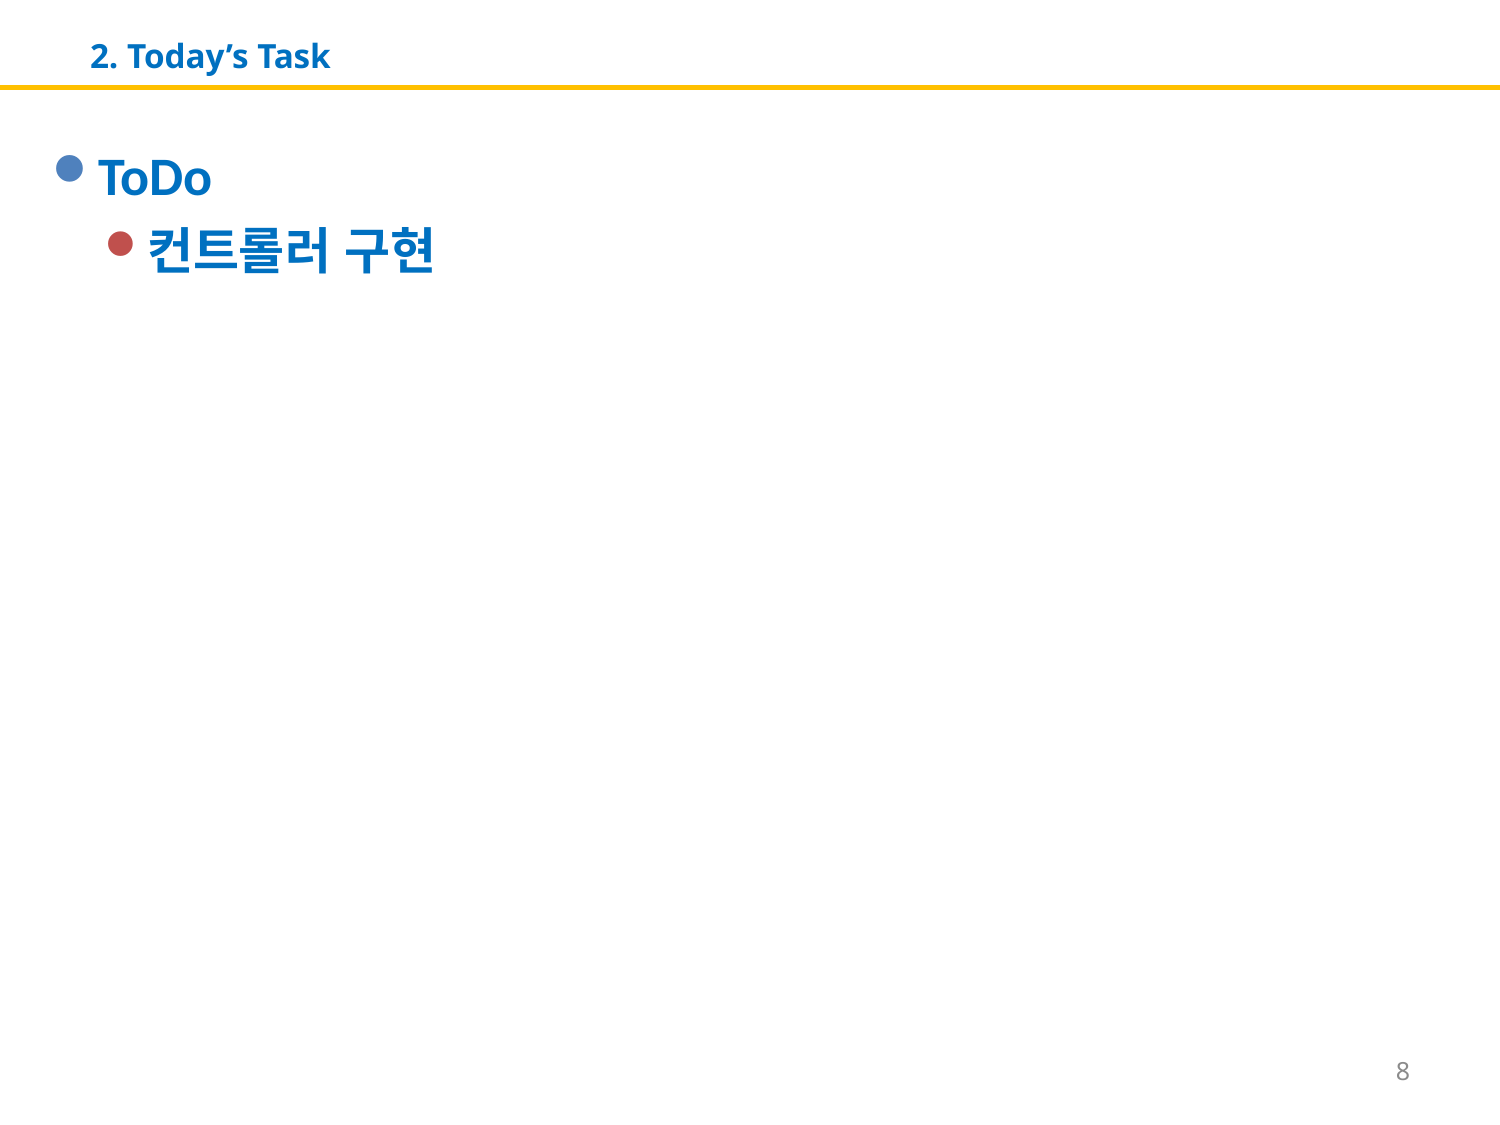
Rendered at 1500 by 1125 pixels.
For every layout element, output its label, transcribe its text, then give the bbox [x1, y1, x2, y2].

slide_number 8 [1074, 1060, 1425, 1103]
title 2. Today’s Task [75, 19, 1425, 91]
text_box ToDo 컨트롤러 구현 [37, 134, 1463, 1060]
